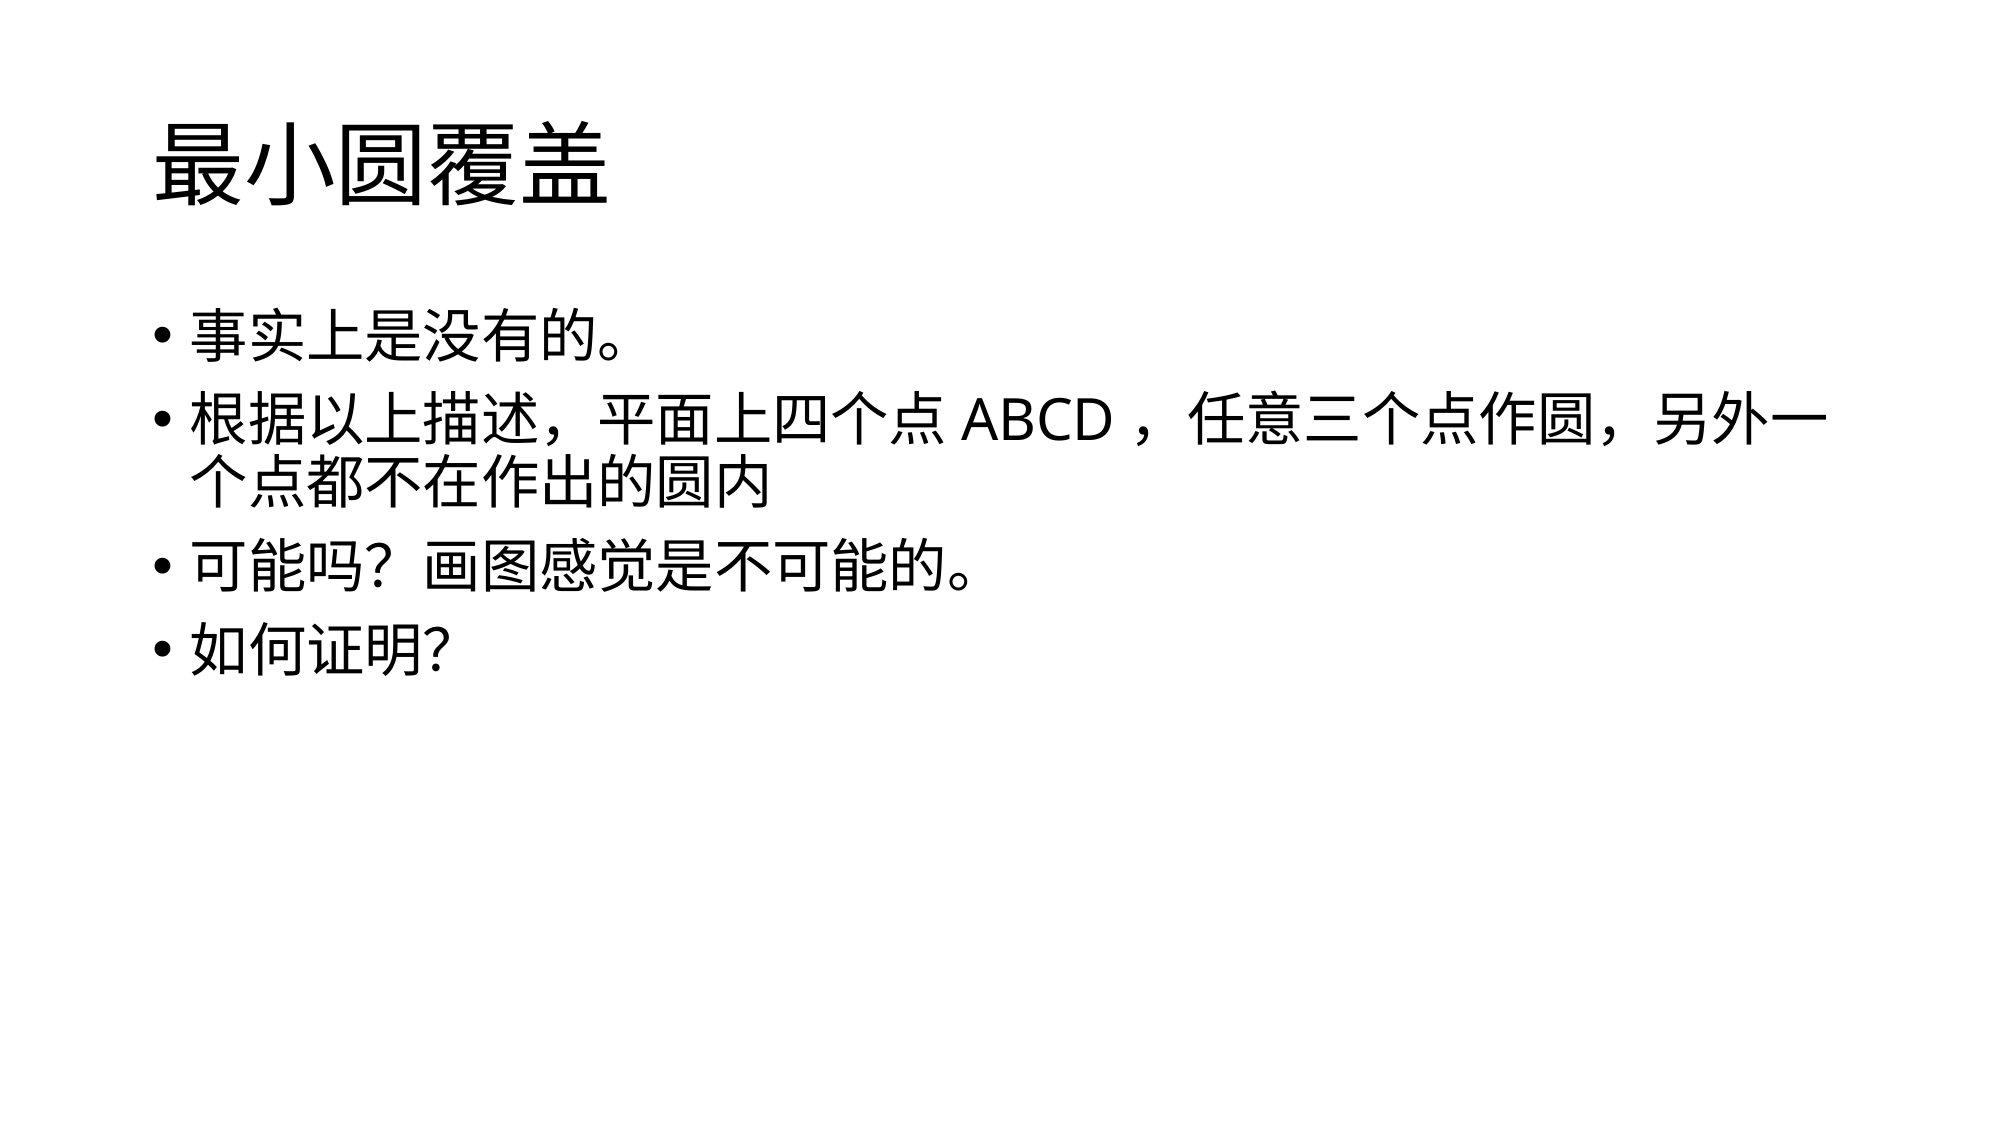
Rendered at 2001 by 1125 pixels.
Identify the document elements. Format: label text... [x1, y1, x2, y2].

title 最小圆覆盖 [137, 59, 1863, 278]
list 事实上是没有的。 根据以上描述，平面上四个点ABCD，任意三个点作圆，另外一个点都不在作出的圆内 可能吗？画图感觉是不可能的。 如何证明？ [137, 299, 1863, 1014]
